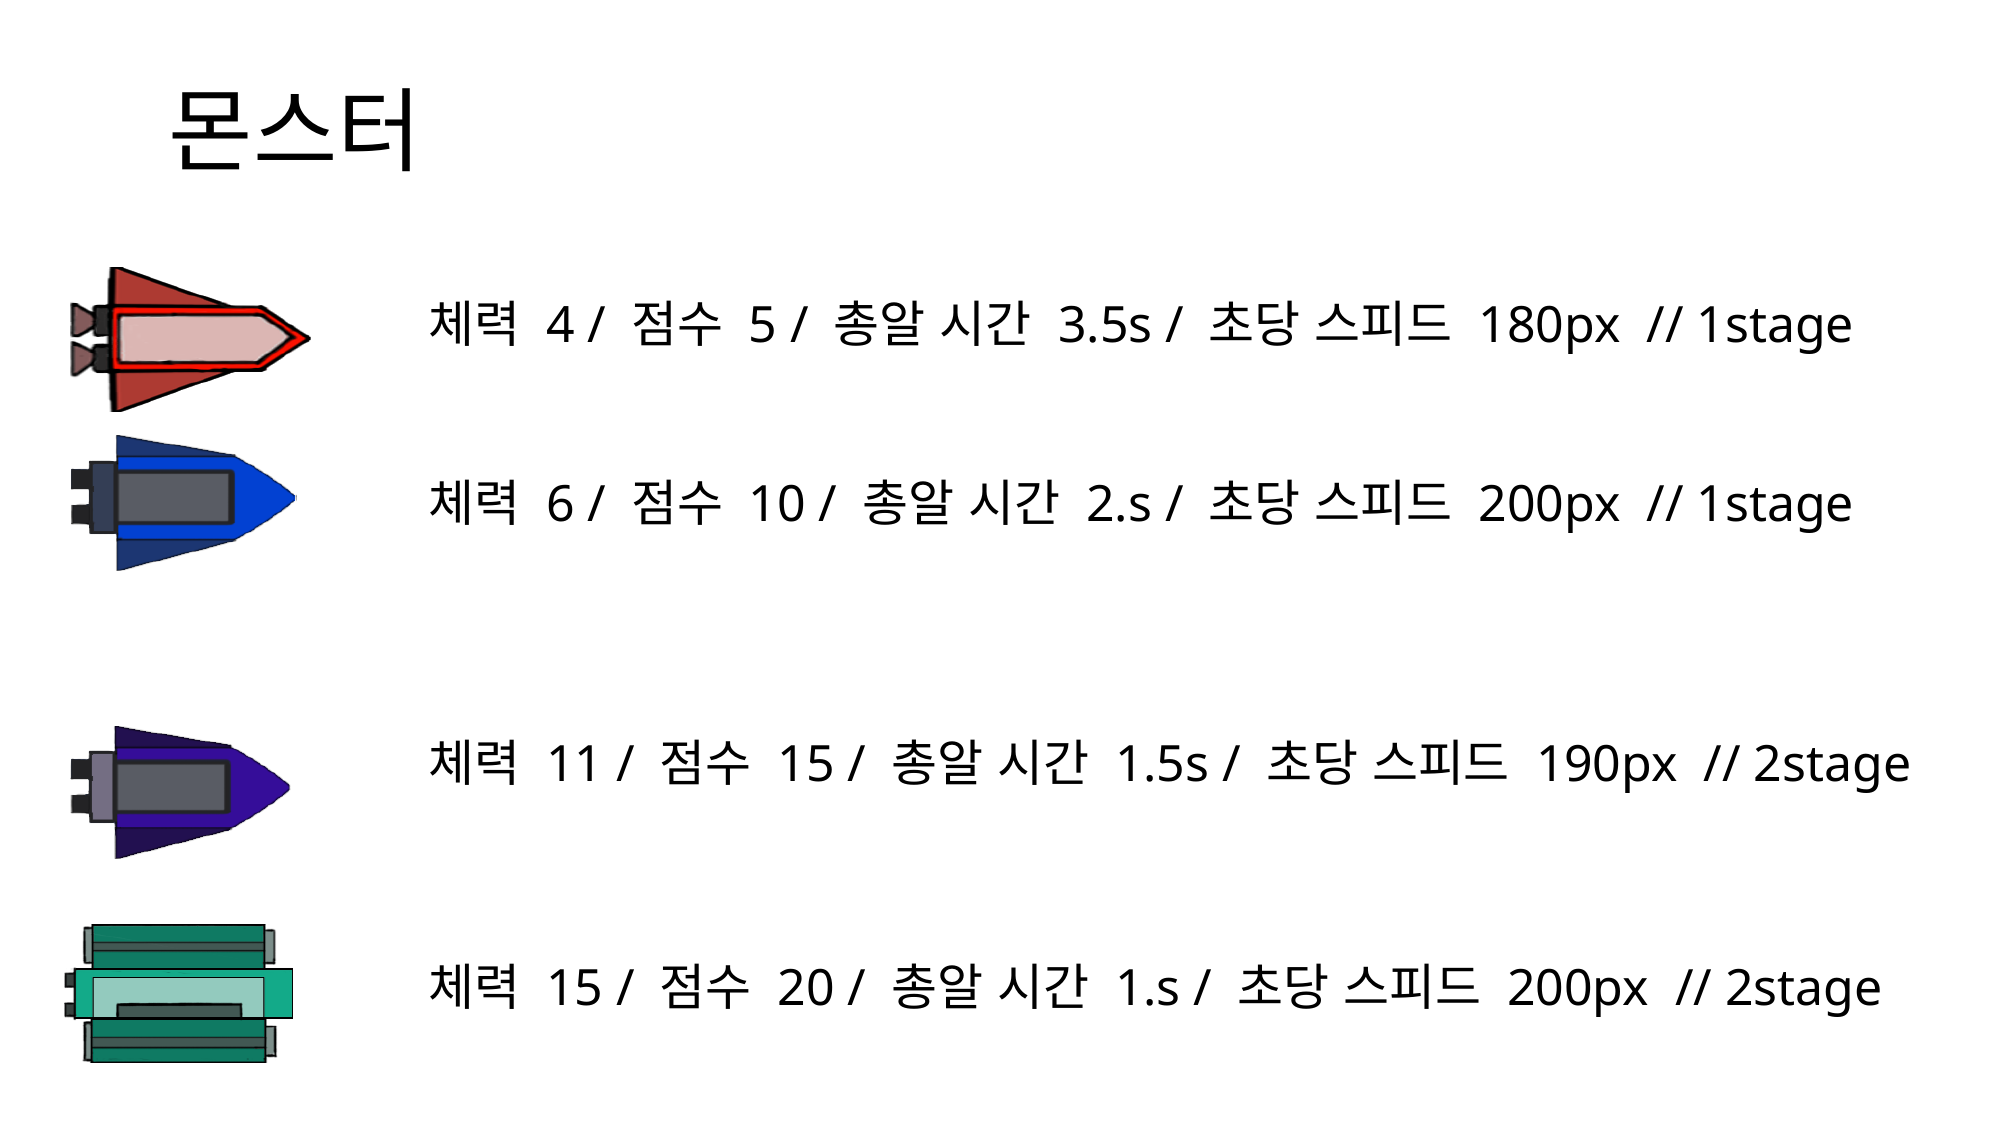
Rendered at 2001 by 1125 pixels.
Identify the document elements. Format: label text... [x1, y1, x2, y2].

picture [70, 435, 297, 571]
title 몬스터 [154, 25, 1879, 244]
picture [70, 726, 291, 859]
text_box 체력 11 / 점수 15 / 총알 시간 1.5s / 초당 스피드 190px // 2stage [413, 724, 1984, 799]
text_box 체력 15 / 점수 20 / 총알 시간 1.s / 초당 스피드 200px // 2stage [413, 948, 1984, 1023]
picture [70, 267, 311, 412]
text_box 체력 4 / 점수 5 / 총알 시간 3.5s / 초당 스피드 180px // 1stage [413, 285, 1984, 361]
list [63, 924, 297, 1063]
text_box 체력 6 / 점수 10 / 총알 시간 2.s / 초당 스피드 200px // 1stage [413, 464, 1984, 539]
